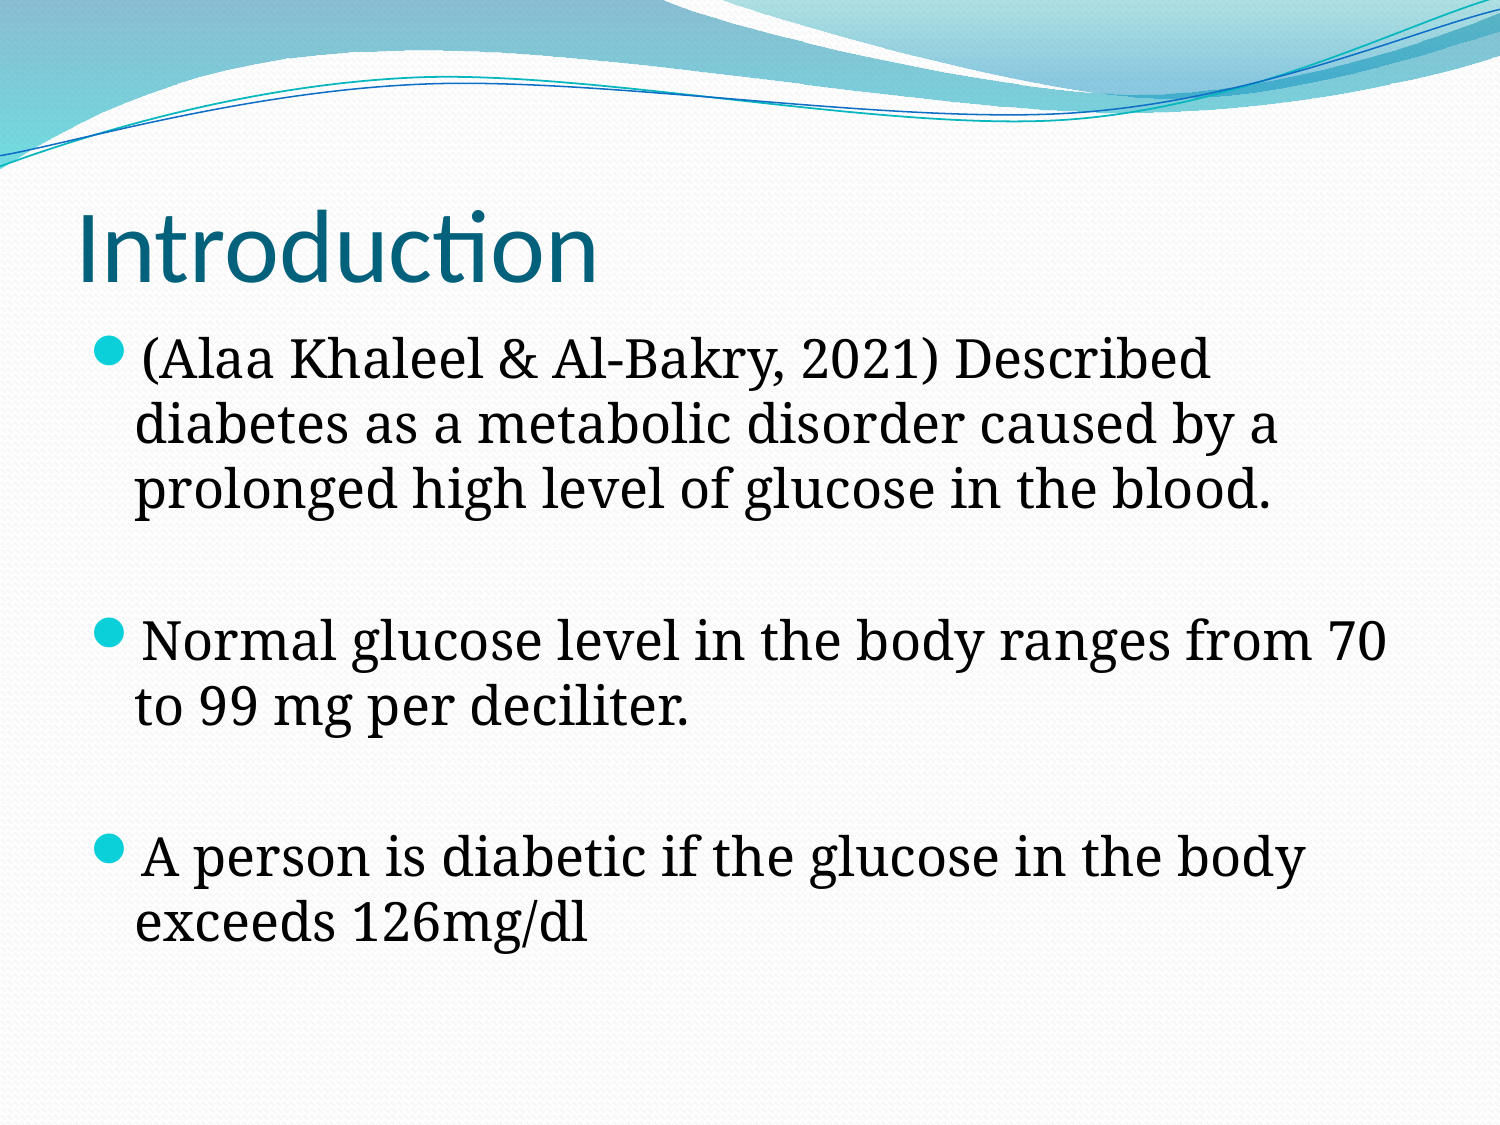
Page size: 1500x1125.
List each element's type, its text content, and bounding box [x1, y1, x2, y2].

list (Alaa Khaleel & Al-Bakry, 2021) Described diabetes as a metabolic disorder caused by a prolonged high level of glucose in the blood. Normal glucose level in the body ranges from 70 to 99 mg per deciliter. A person is diabetic if the glucose in the body exceeds 126mg/dl [75, 317, 1425, 1038]
title Introduction [75, 115, 1425, 303]
